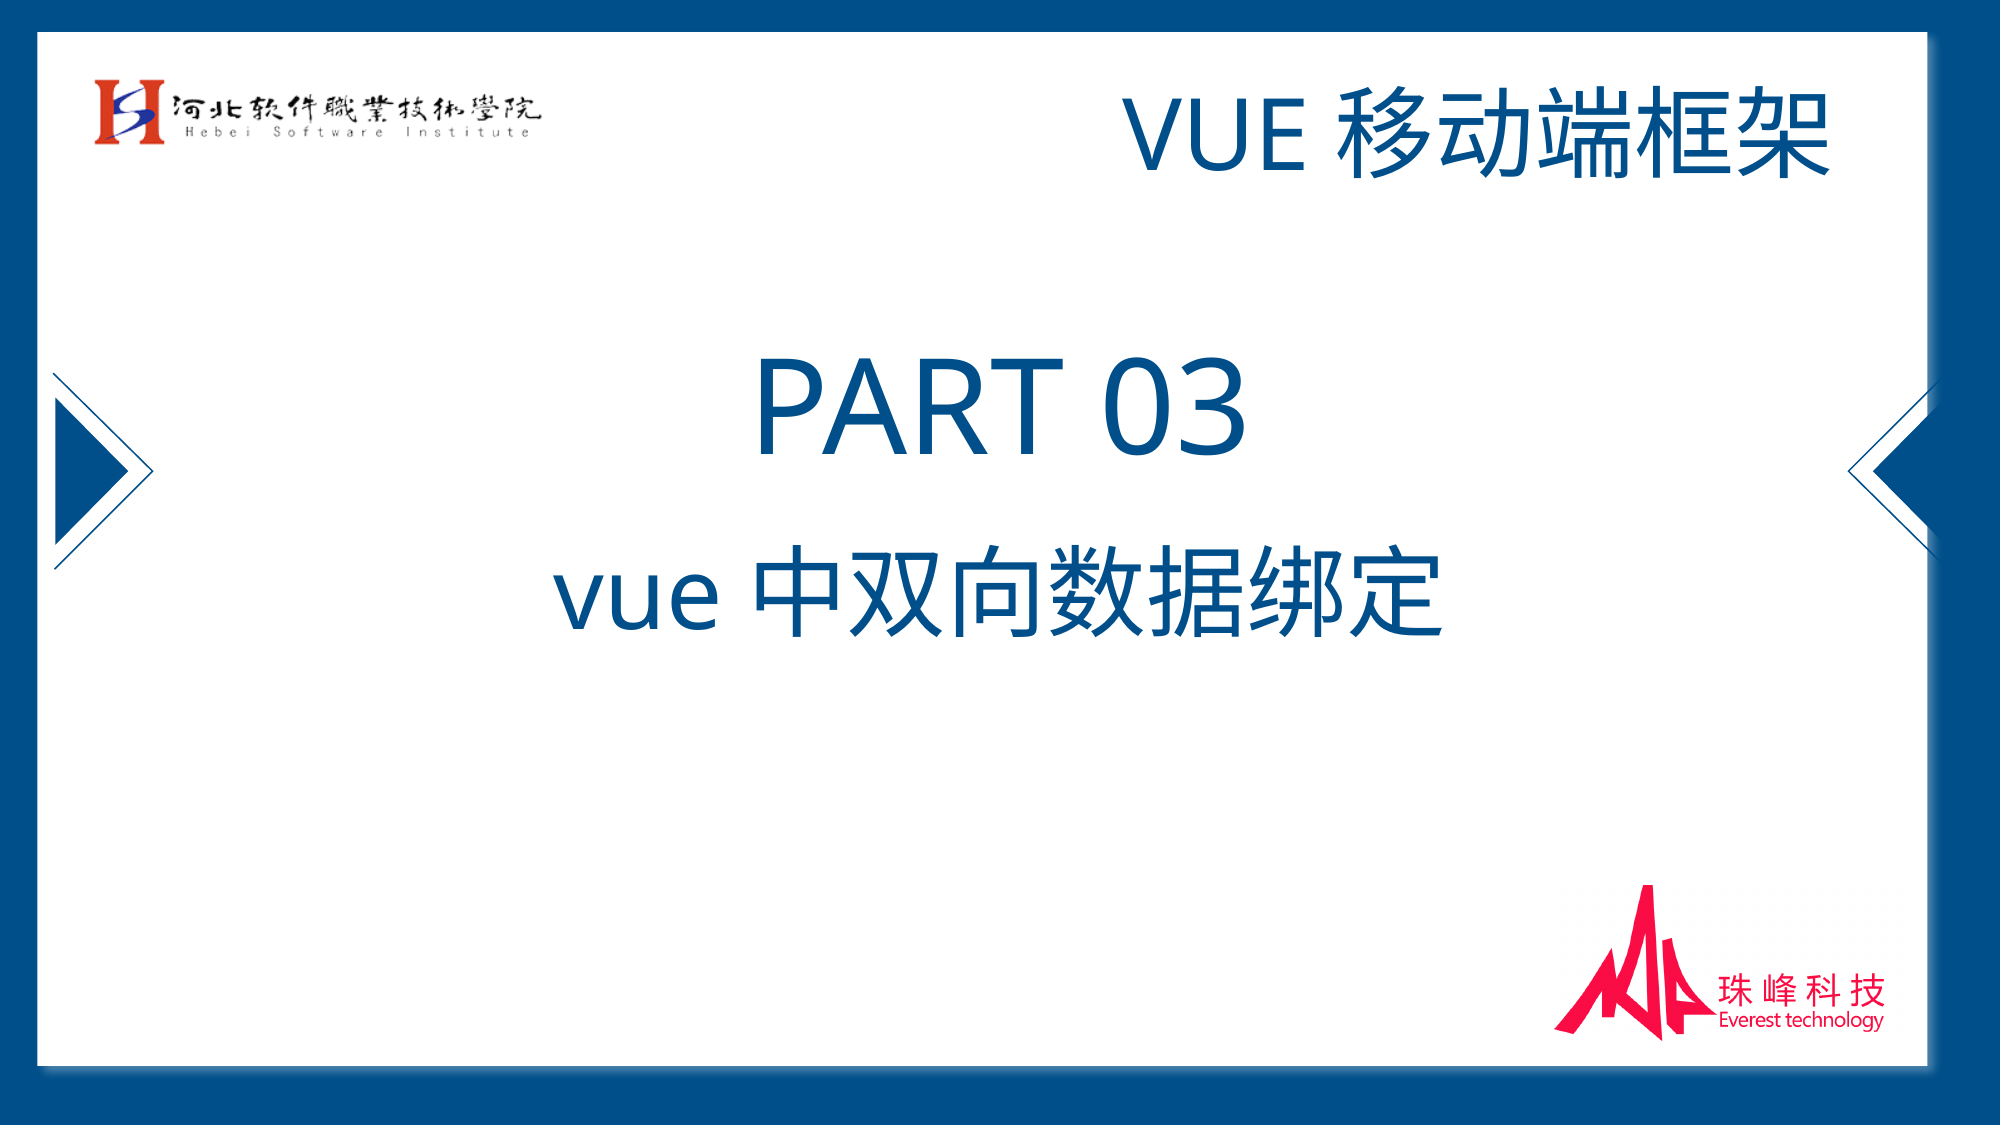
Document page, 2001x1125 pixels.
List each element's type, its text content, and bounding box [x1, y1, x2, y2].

picture [94, 79, 543, 146]
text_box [52, 373, 153, 570]
text_box VUE移动端框架 [910, 63, 2000, 199]
text_box vue中双向数据绑定 [201, 522, 1800, 658]
text_box PART 03 [644, 313, 1356, 489]
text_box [1848, 373, 1948, 570]
picture [1554, 885, 1909, 1041]
